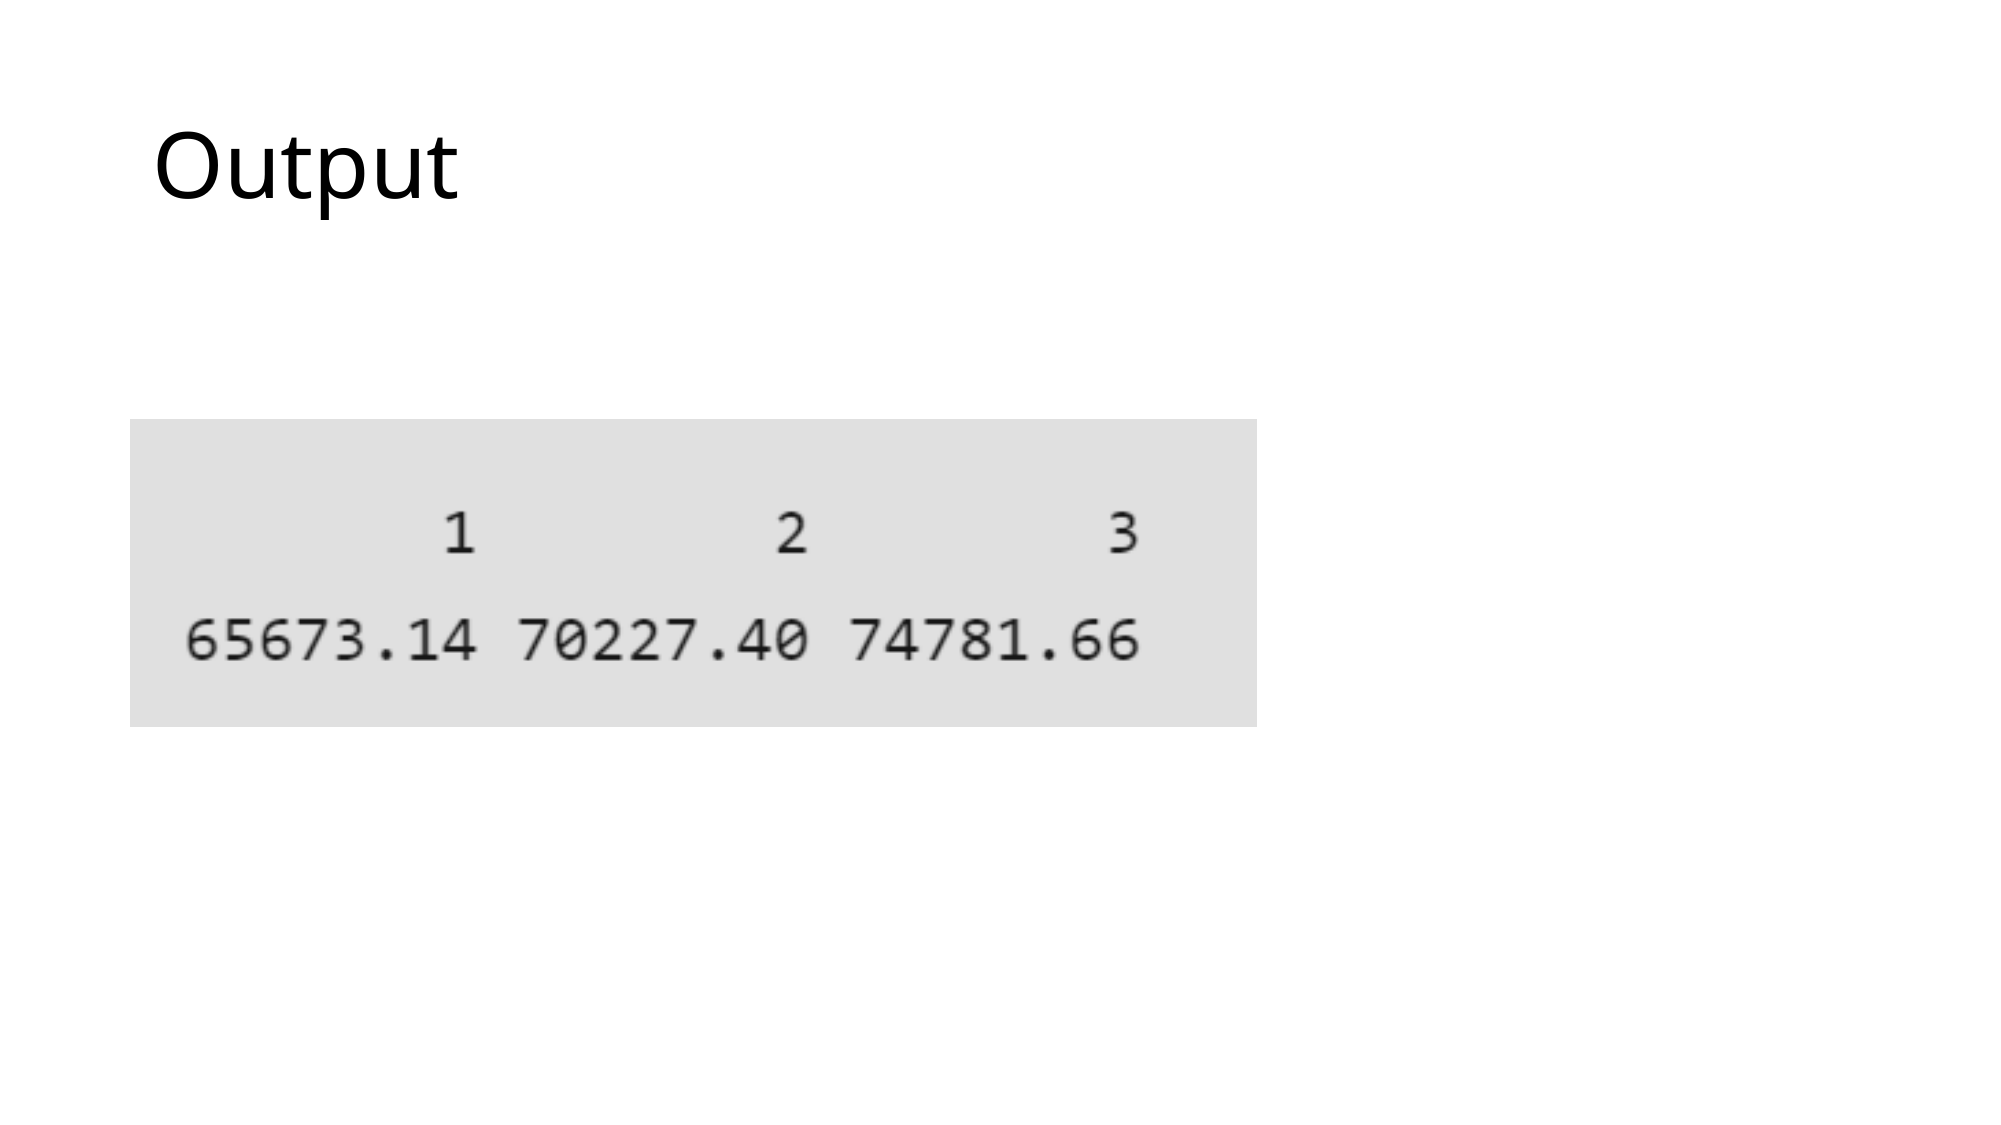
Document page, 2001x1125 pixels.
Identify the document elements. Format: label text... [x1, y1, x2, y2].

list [130, 419, 1257, 727]
title Output [137, 59, 1863, 278]
